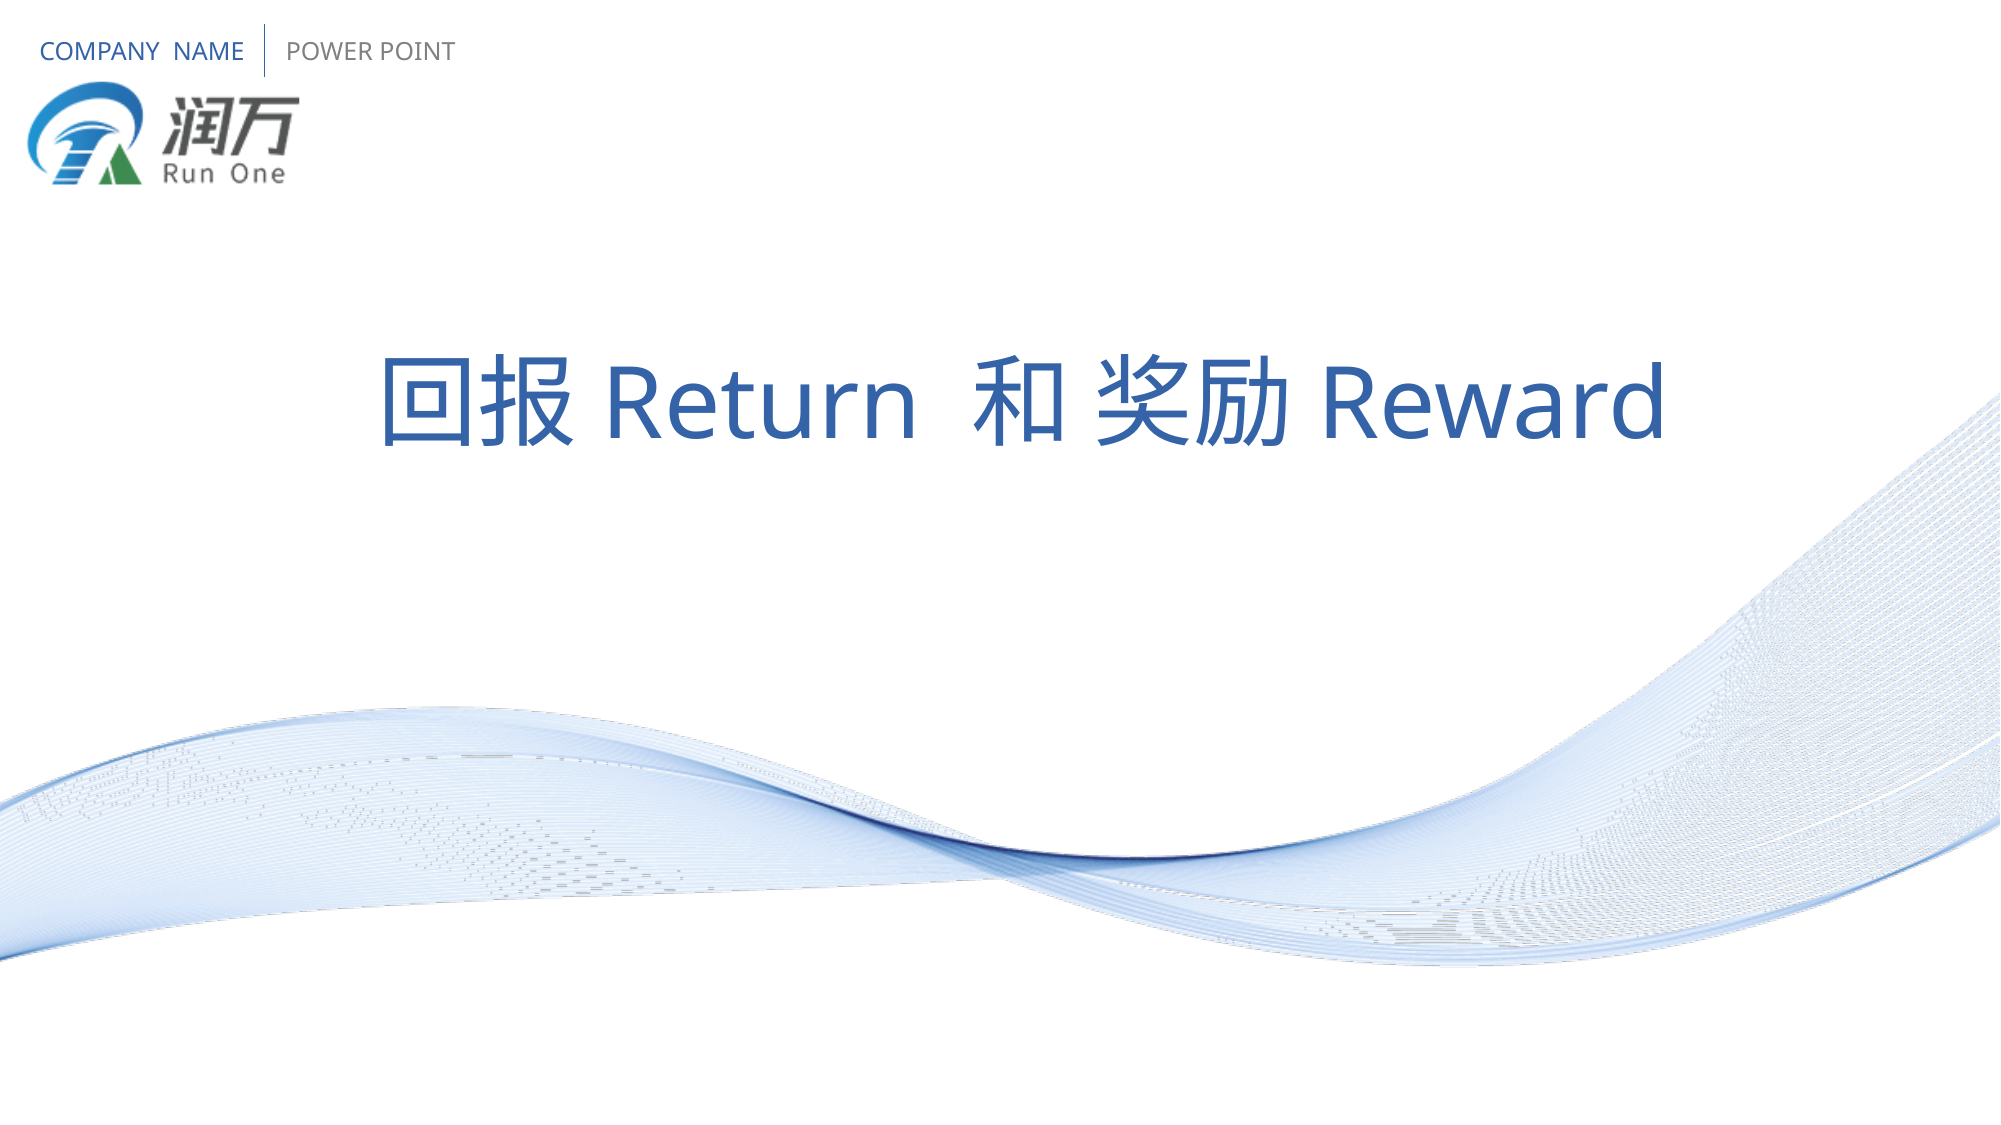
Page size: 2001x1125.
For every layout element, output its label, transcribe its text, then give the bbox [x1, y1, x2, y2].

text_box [19, 24, 474, 77]
picture [0, 334, 2000, 1029]
picture [19, 44, 309, 236]
text_box 回报Return 和 奖励Reward [264, 330, 1784, 466]
